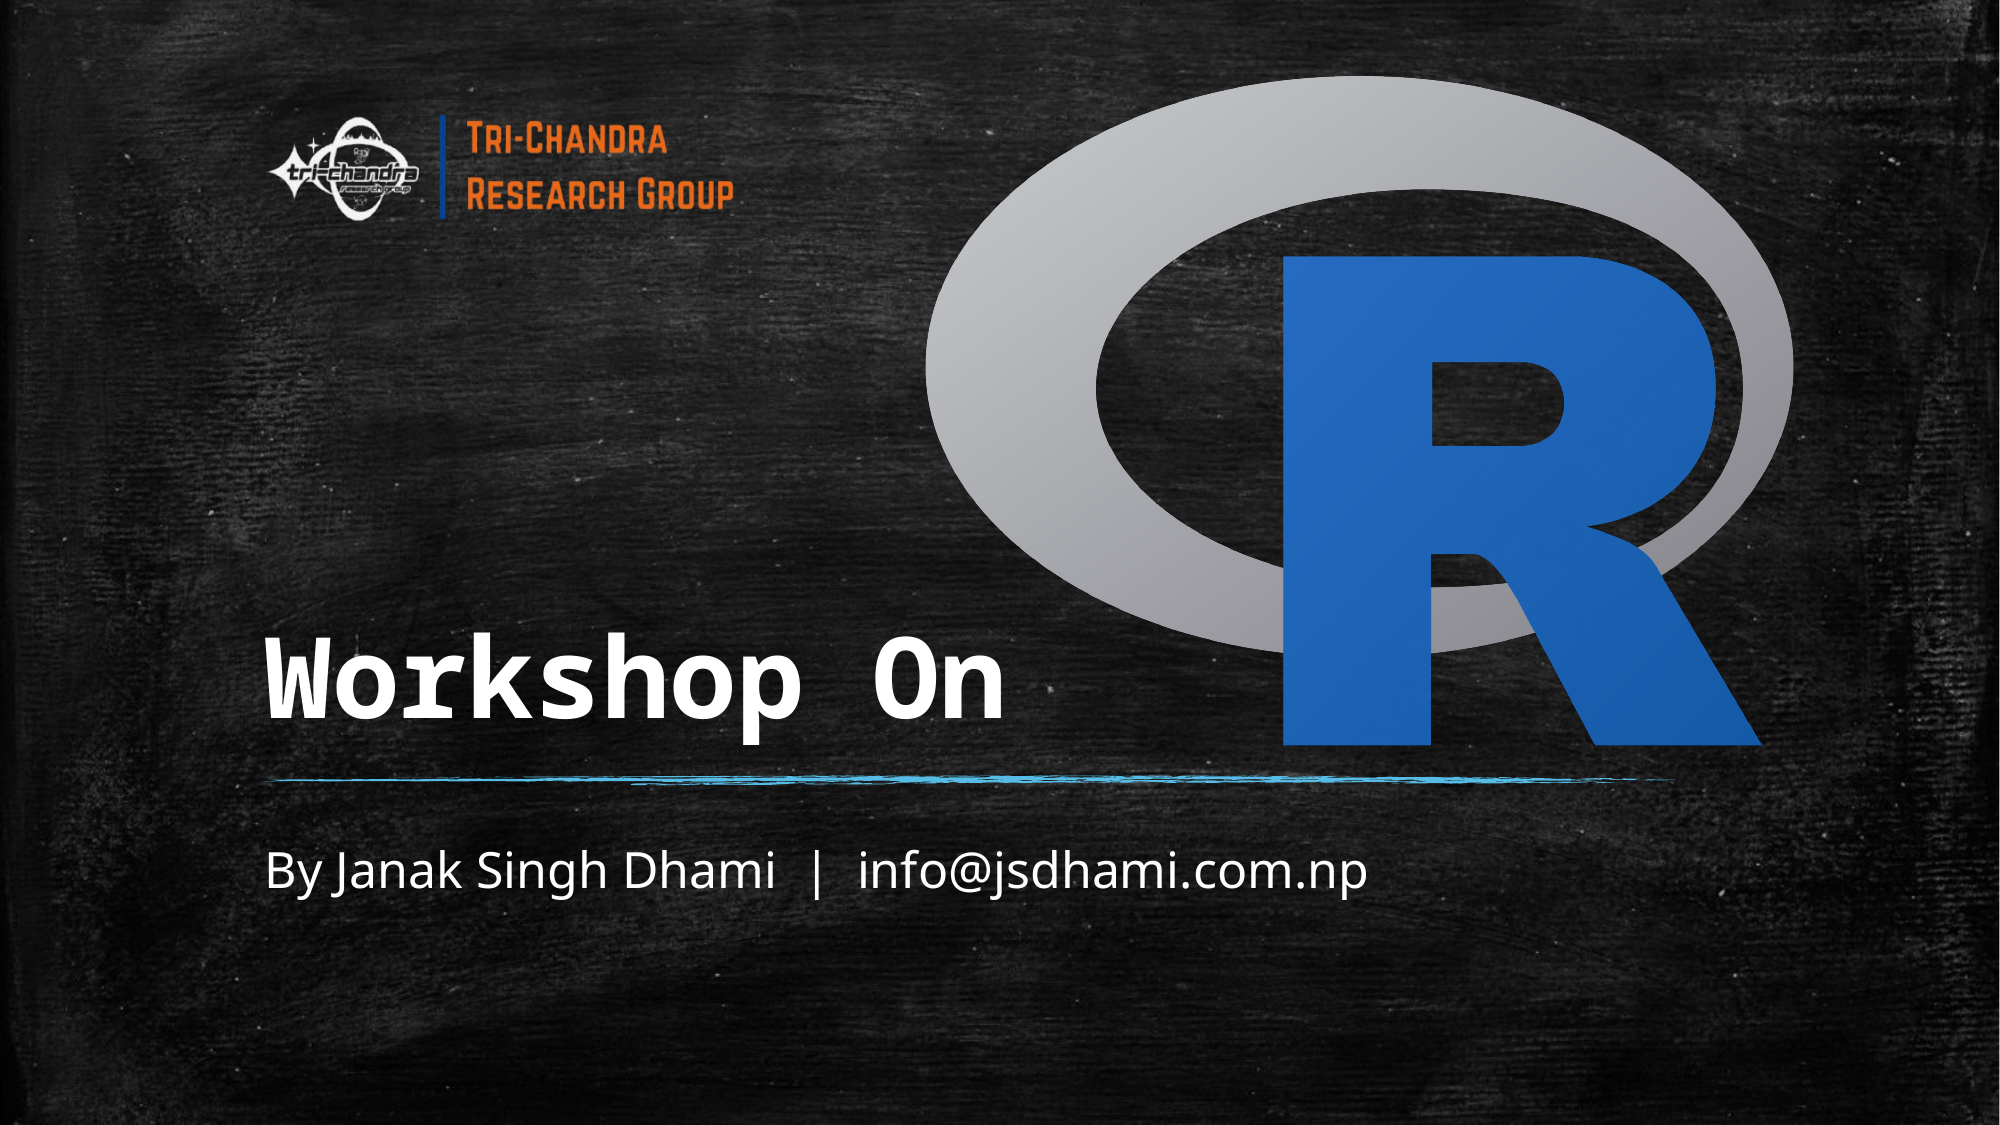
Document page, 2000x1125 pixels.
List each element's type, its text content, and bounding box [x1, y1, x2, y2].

picture [248, 50, 818, 282]
picture [924, 72, 1796, 748]
title Workshop On [249, 312, 1750, 750]
subtitle By Janak Singh Dhami | info@jsdhami.com.np [249, 837, 1750, 1013]
